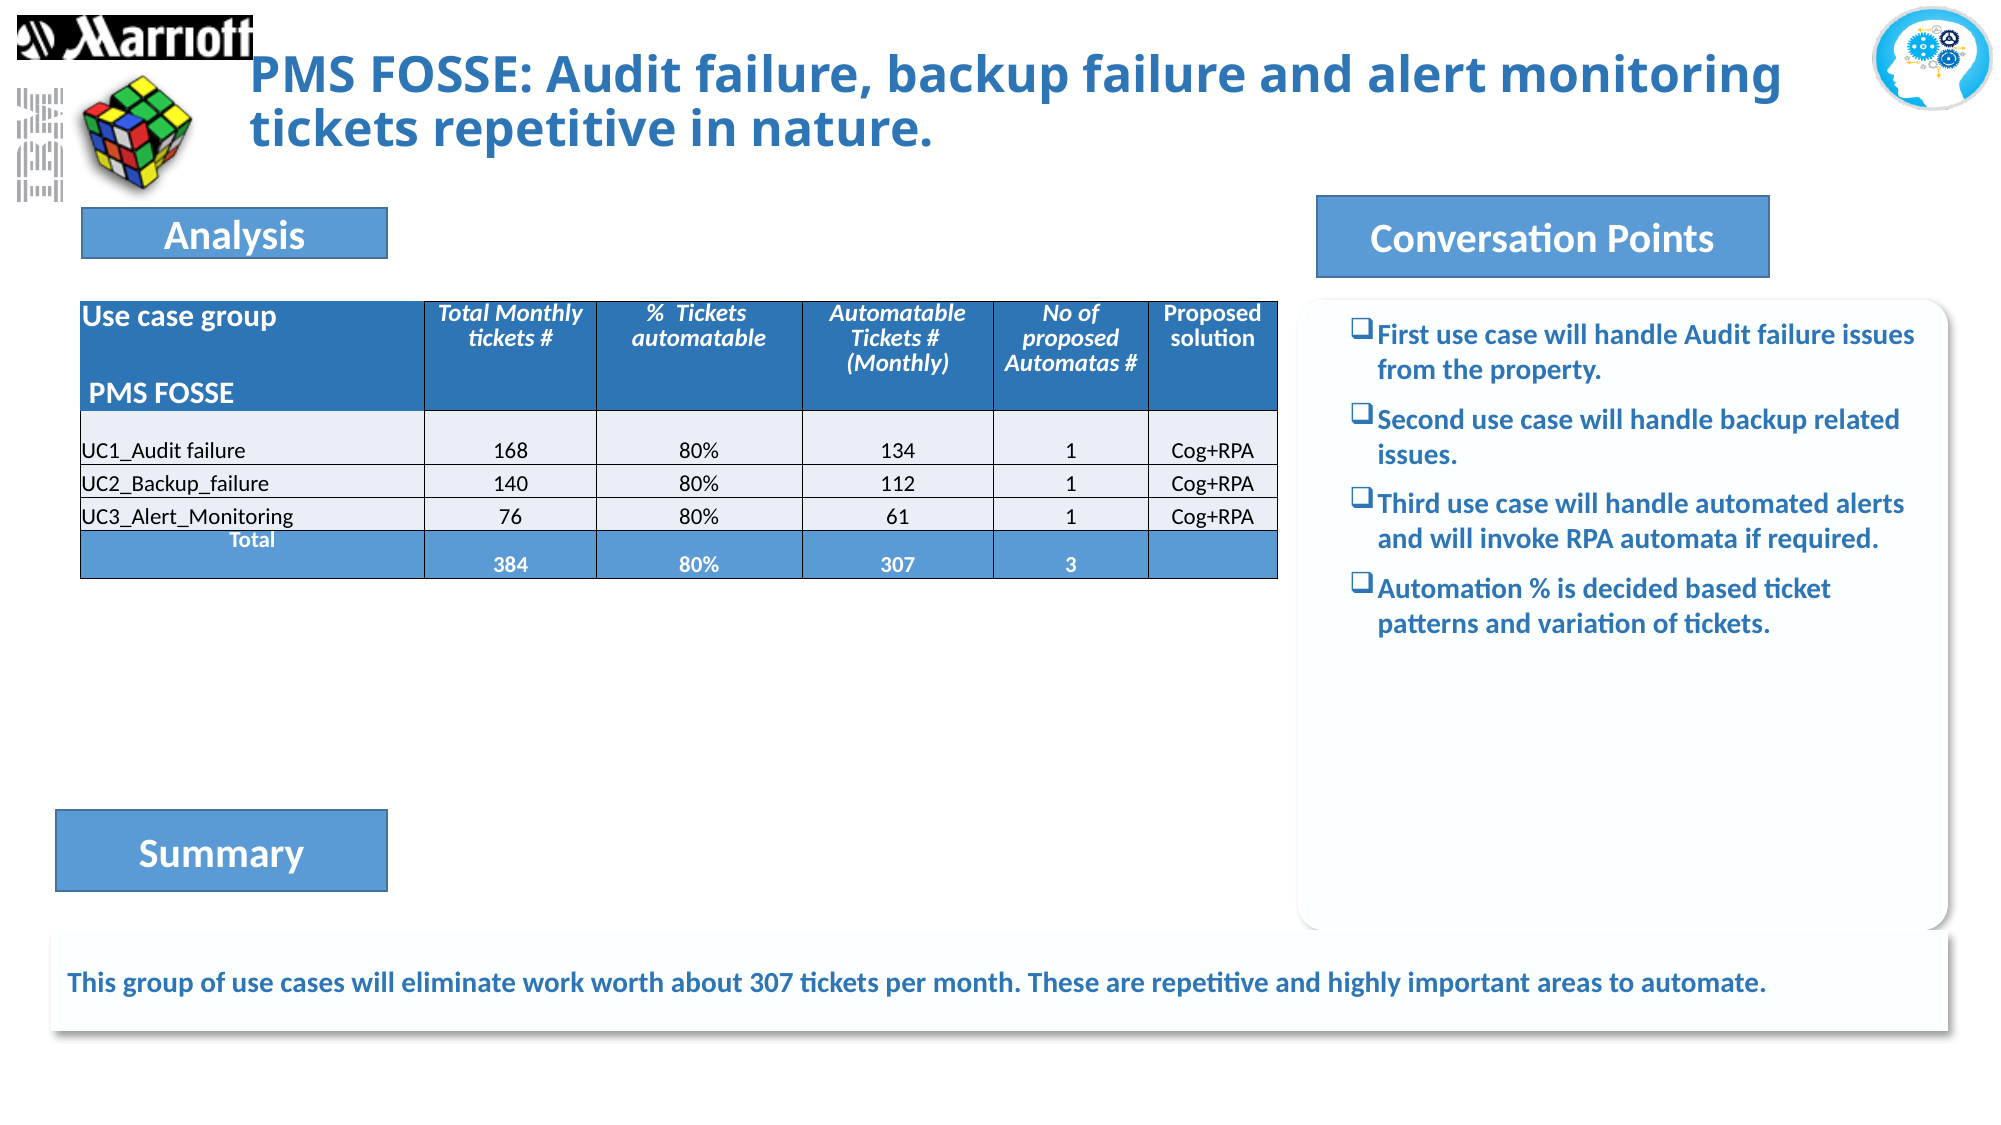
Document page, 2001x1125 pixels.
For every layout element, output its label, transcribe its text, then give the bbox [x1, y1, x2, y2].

picture [17, 15, 253, 60]
text_box Summary [55, 809, 388, 892]
table_cell UC3_Alert_Monitoring [81, 498, 424, 530]
table_cell PMS FOSSE [80, 334, 424, 411]
table_cell 1 [994, 465, 1148, 497]
table_cell 76 [425, 498, 596, 530]
table_header Proposed solution [1149, 302, 1277, 410]
picture [17, 88, 63, 202]
text_box This group of use cases will eliminate work worth about 307 tickets per month. These are repetitive and highly important areas to automate. [51, 930, 1948, 1031]
table_cell 140 [425, 465, 596, 497]
table_cell Cog+RPA [1149, 465, 1277, 497]
title PMS FOSSE: Audit failure, backup failure and alert monitoring tickets repetitive in nature. [235, 16, 1808, 191]
table_header Automatable Tickets # (Monthly) [803, 302, 993, 410]
table_cell 307 [803, 531, 993, 578]
table_cell Total [81, 531, 424, 578]
picture [81, 74, 194, 191]
table_cell 384 [425, 531, 596, 578]
text_box Conversation Points [1316, 195, 1770, 278]
table_header Use case group [80, 301, 424, 334]
table_cell 1 [994, 498, 1148, 530]
table_cell 80% [597, 411, 802, 464]
text_box Analysis [81, 207, 388, 259]
table_cell 80% [597, 498, 802, 530]
table_cell 1 [994, 411, 1148, 464]
table_cell [1149, 531, 1277, 578]
table_cell UC1_Audit failure [81, 411, 424, 464]
table_cell 80% [597, 531, 802, 578]
picture [1868, 2, 1997, 114]
table_header No of proposed Automatas # [994, 302, 1148, 410]
text_box First use case will handle Audit failure issues from the property. Second use case will handle backup related issues. Third use case will handle automated alerts and will invoke RPA automata if required. Automation % is decided based ticket patterns and variation of tickets. [1298, 299, 1948, 930]
table_header Total Monthly tickets # [425, 302, 596, 410]
table_cell 112 [803, 465, 993, 497]
table_cell 168 [425, 411, 596, 464]
table_cell 80% [597, 465, 802, 497]
table_cell Cog+RPA [1149, 498, 1277, 530]
table_cell UC2_Backup_failure [81, 465, 424, 497]
table_cell 134 [803, 411, 993, 464]
table_cell 3 [994, 531, 1148, 578]
table_header % Tickets automatable [597, 302, 802, 410]
table_cell 61 [803, 498, 993, 530]
table_cell Cog+RPA [1149, 411, 1277, 464]
